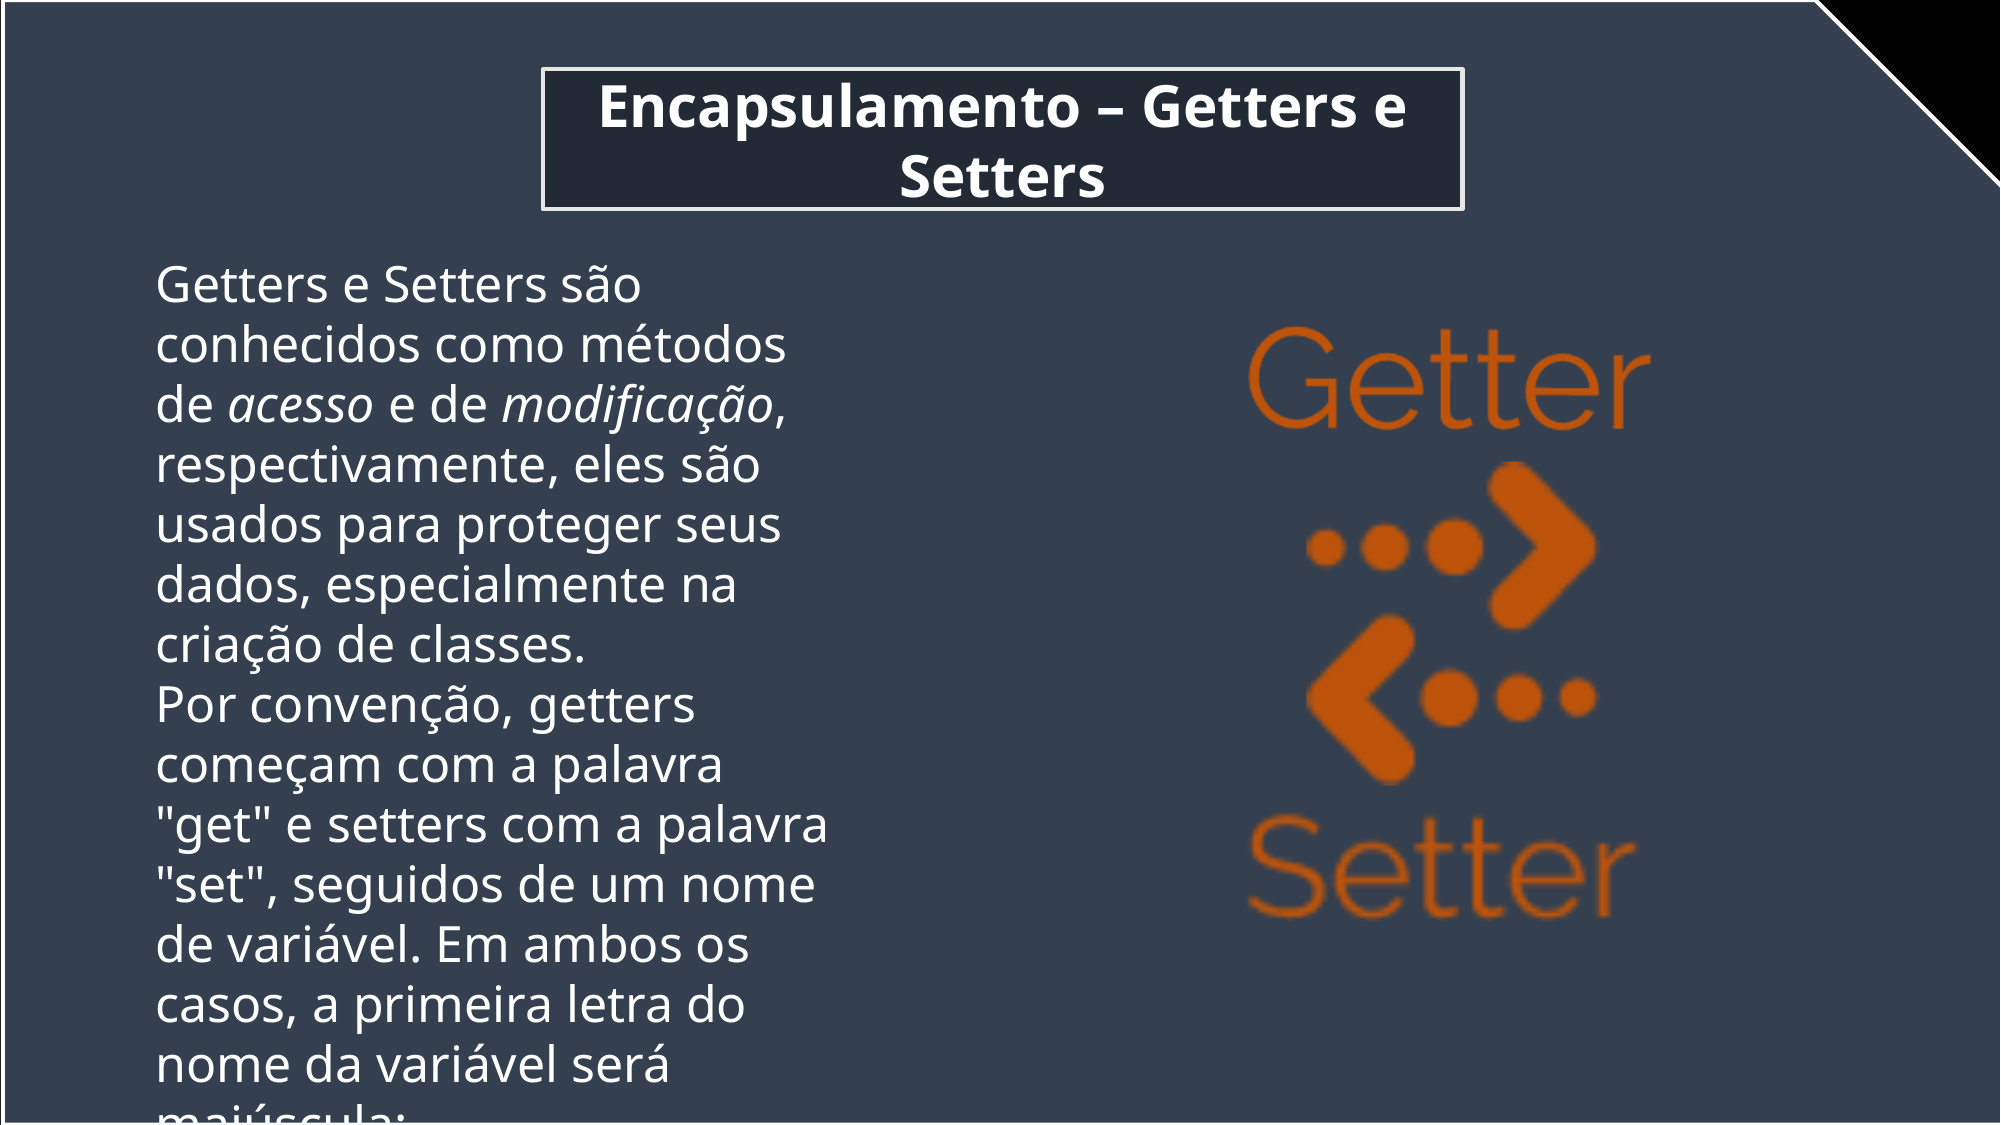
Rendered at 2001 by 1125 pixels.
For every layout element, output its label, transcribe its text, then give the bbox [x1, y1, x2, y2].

picture [1140, 296, 1767, 922]
text_box Encapsulamento – Getters e Setters [542, 69, 1463, 209]
text_box [2, 0, 2000, 1125]
text_box Getters e Setters são conhecidos como métodos de acesso e de modificação, respectivamente, eles são usados para proteger seus dados, especialmente na criação de classes. Por convenção, getters começam com a palavra "get" e setters com a palavra "set", seguidos de um nome de variável. Em ambos os casos, a primeira letra do nome da variável será maiúscula: [140, 244, 859, 1125]
